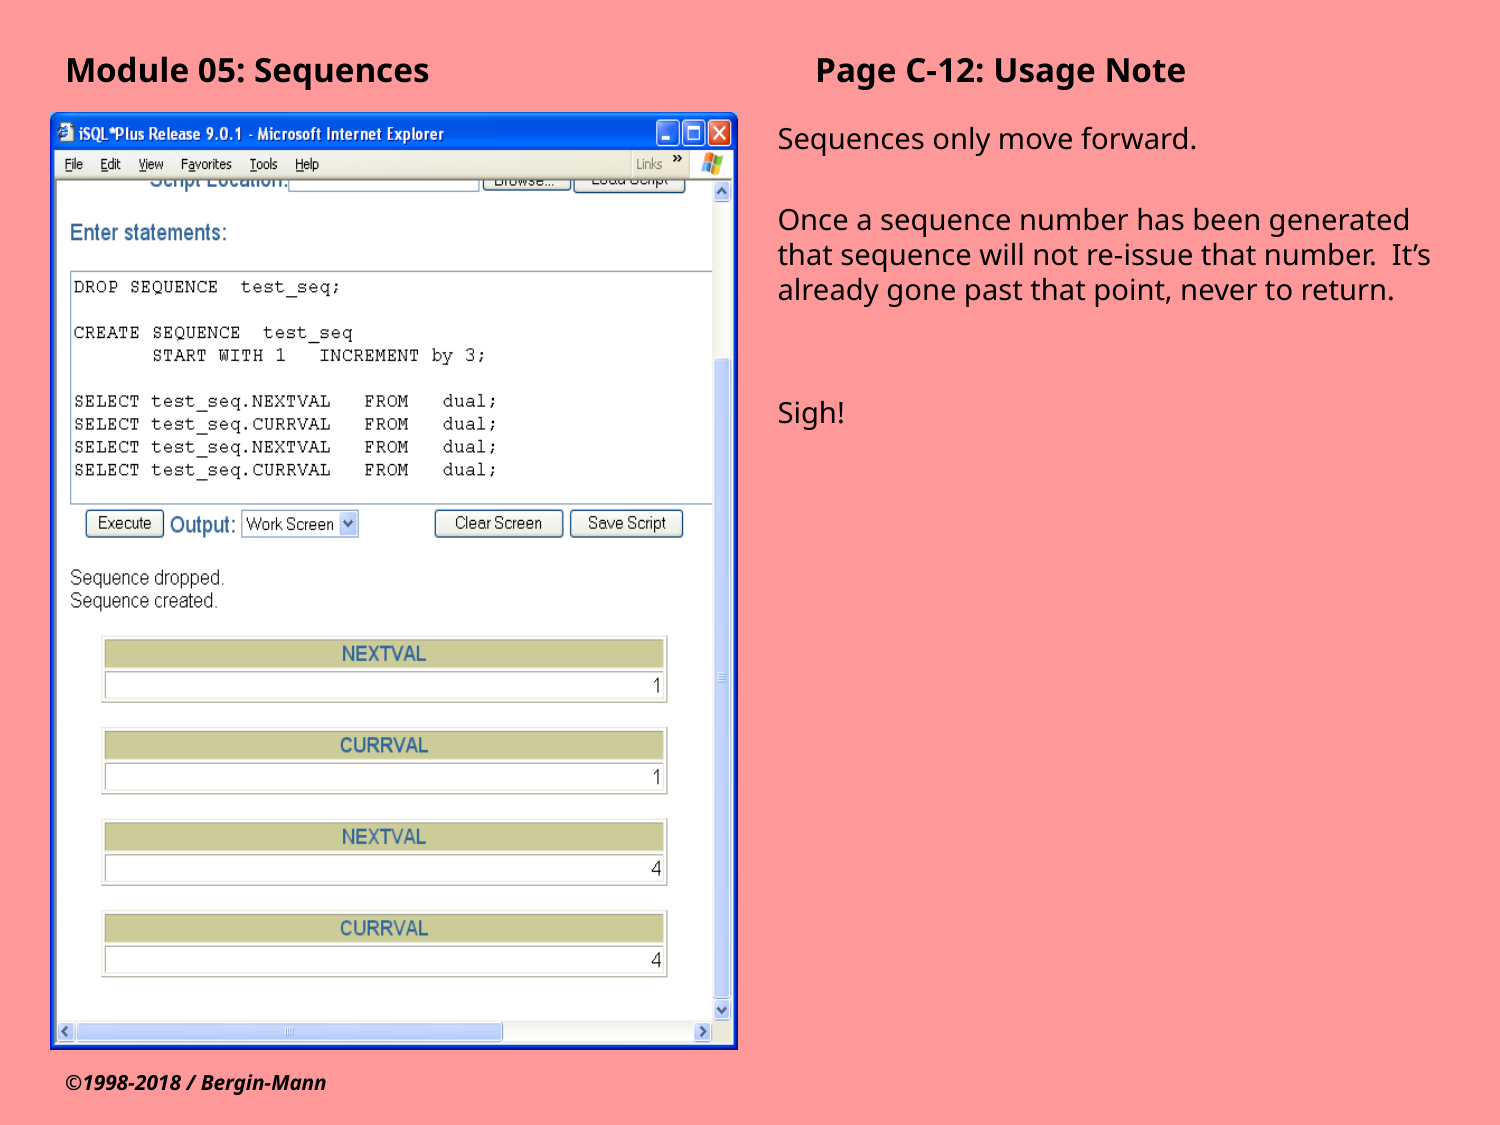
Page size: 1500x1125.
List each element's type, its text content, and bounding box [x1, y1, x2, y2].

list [49, 112, 738, 1051]
list Sequences only move forward. Once a sequence number has been generated that sequence will not re-issue that number. It’s already gone past that point, never to return. Sigh! [762, 112, 1450, 1050]
slide_number ©1998-2018 / Bergin-Mann [50, 1062, 425, 1100]
title Module 05: Sequences Page C-12: Usage Note [50, 37, 1450, 100]
